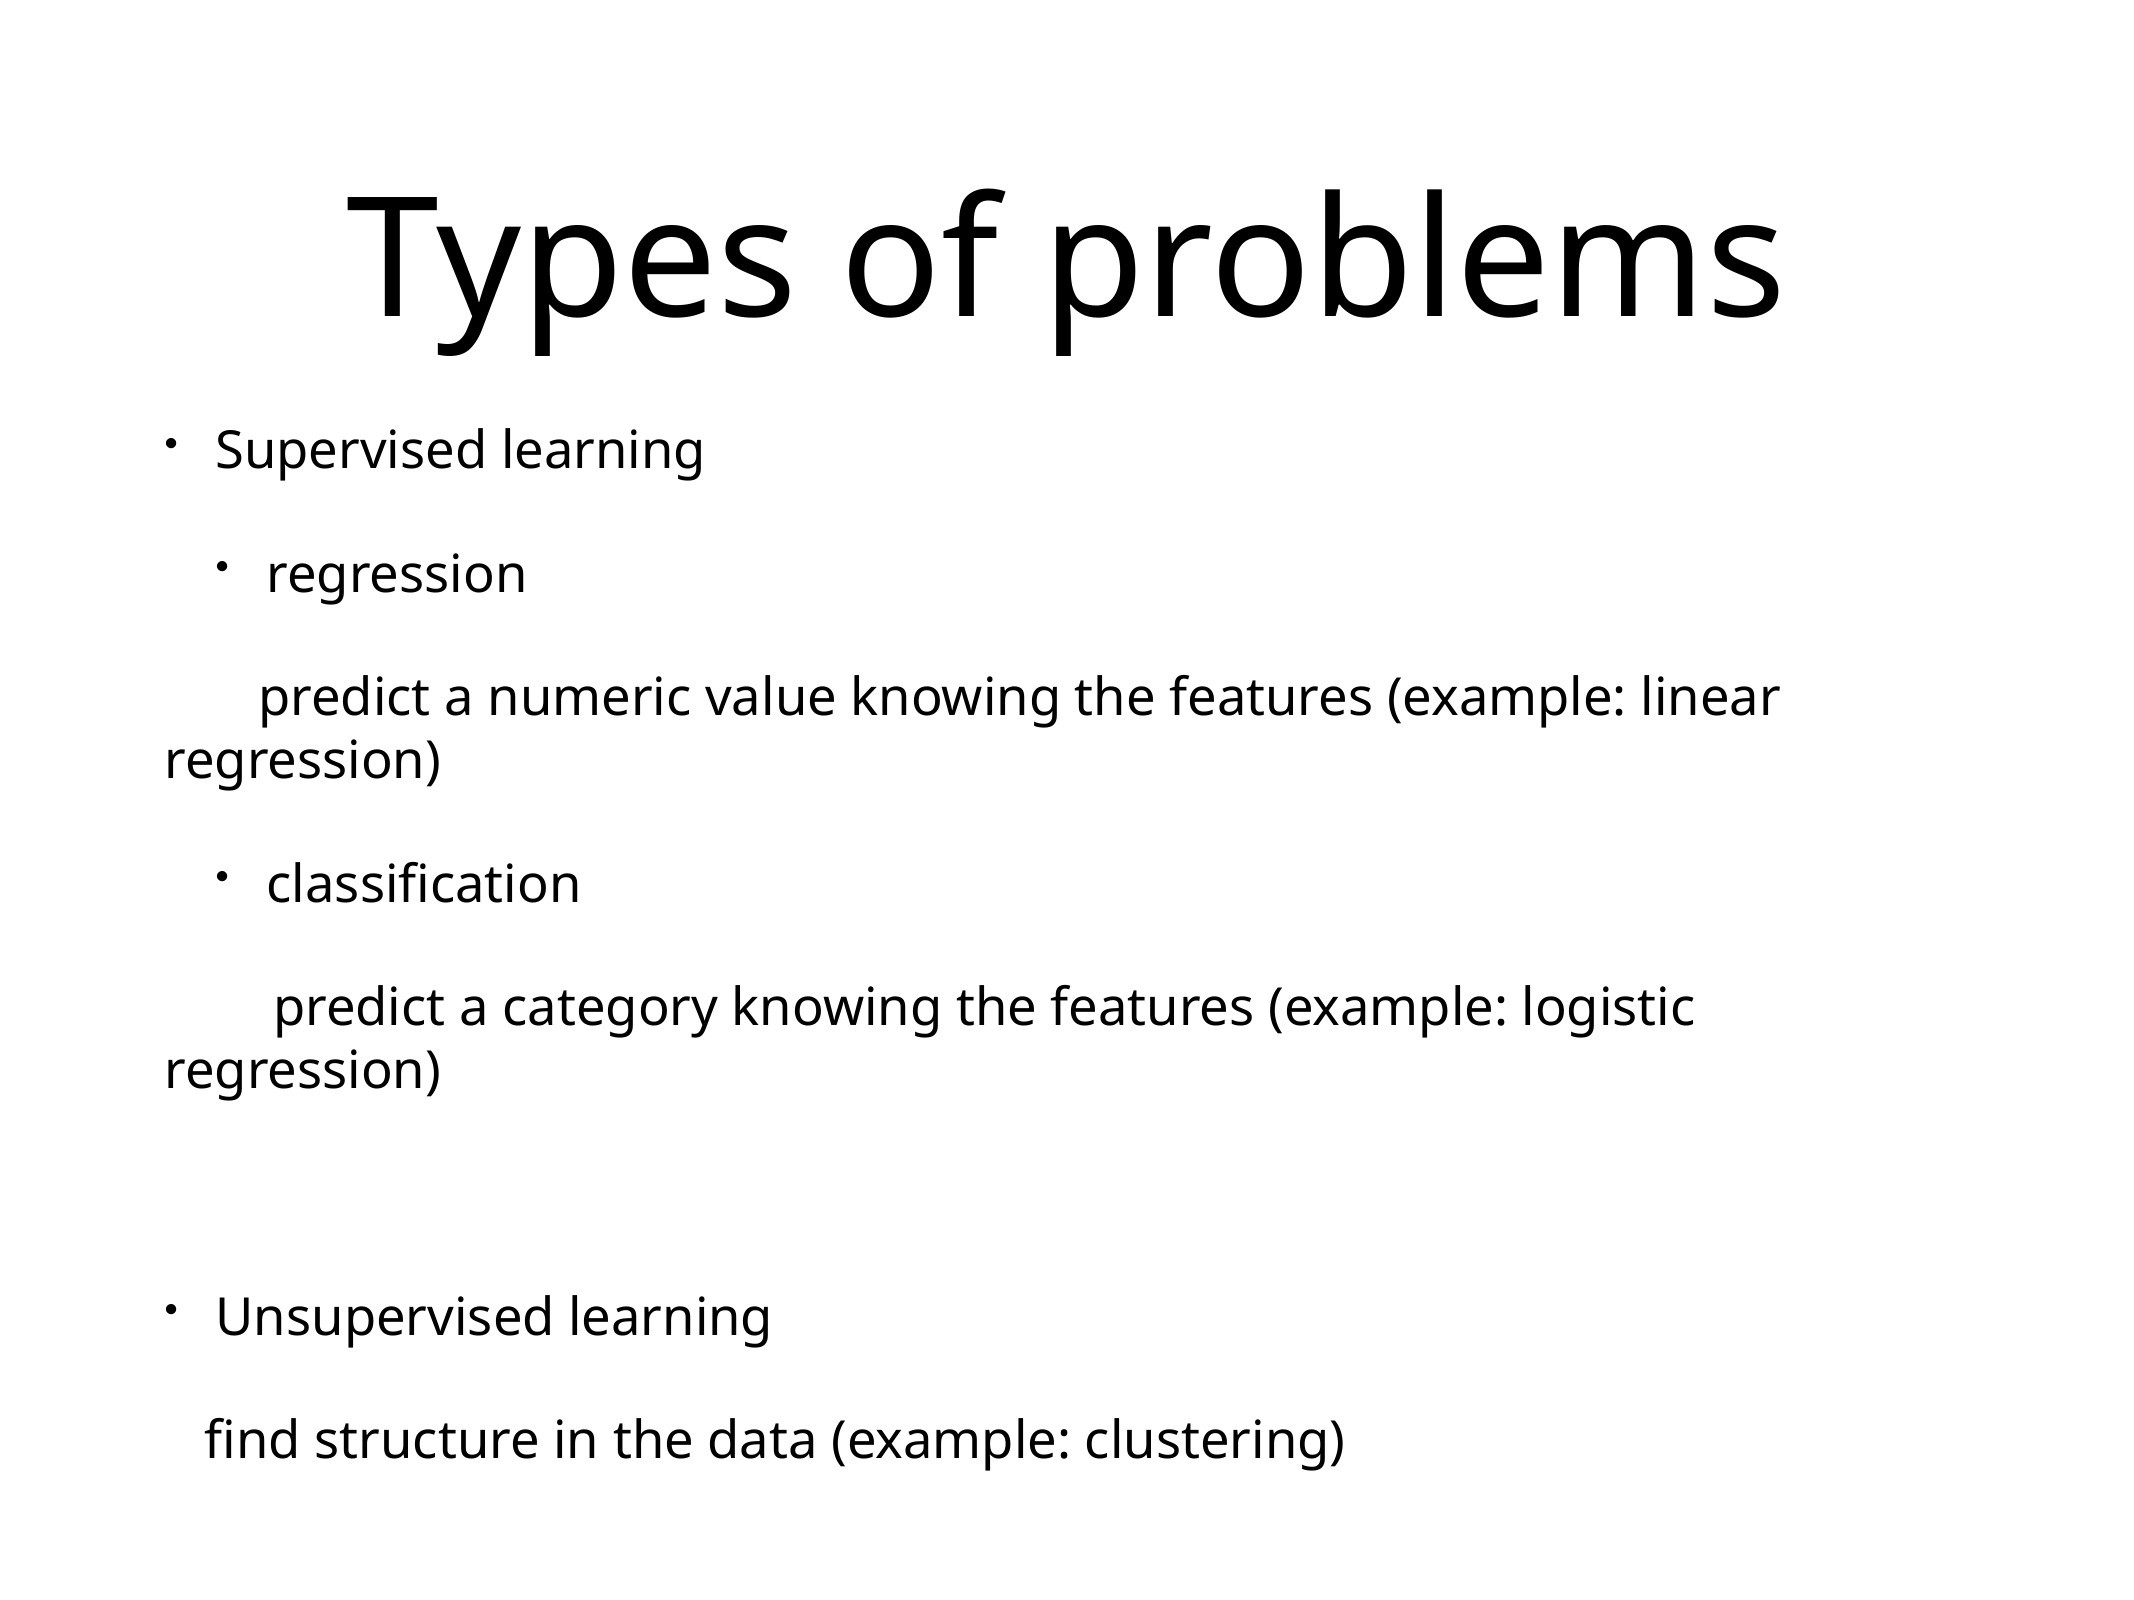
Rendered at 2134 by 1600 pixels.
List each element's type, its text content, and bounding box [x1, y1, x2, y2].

list Supervised learning regression predict a numeric value knowing the features (example: linear regression) classification predict a category knowing the features (example: logistic regression) Unsupervised learning find structure in the data (example: clustering) [155, 426, 1978, 1459]
title Types of problems [155, 72, 1978, 426]
